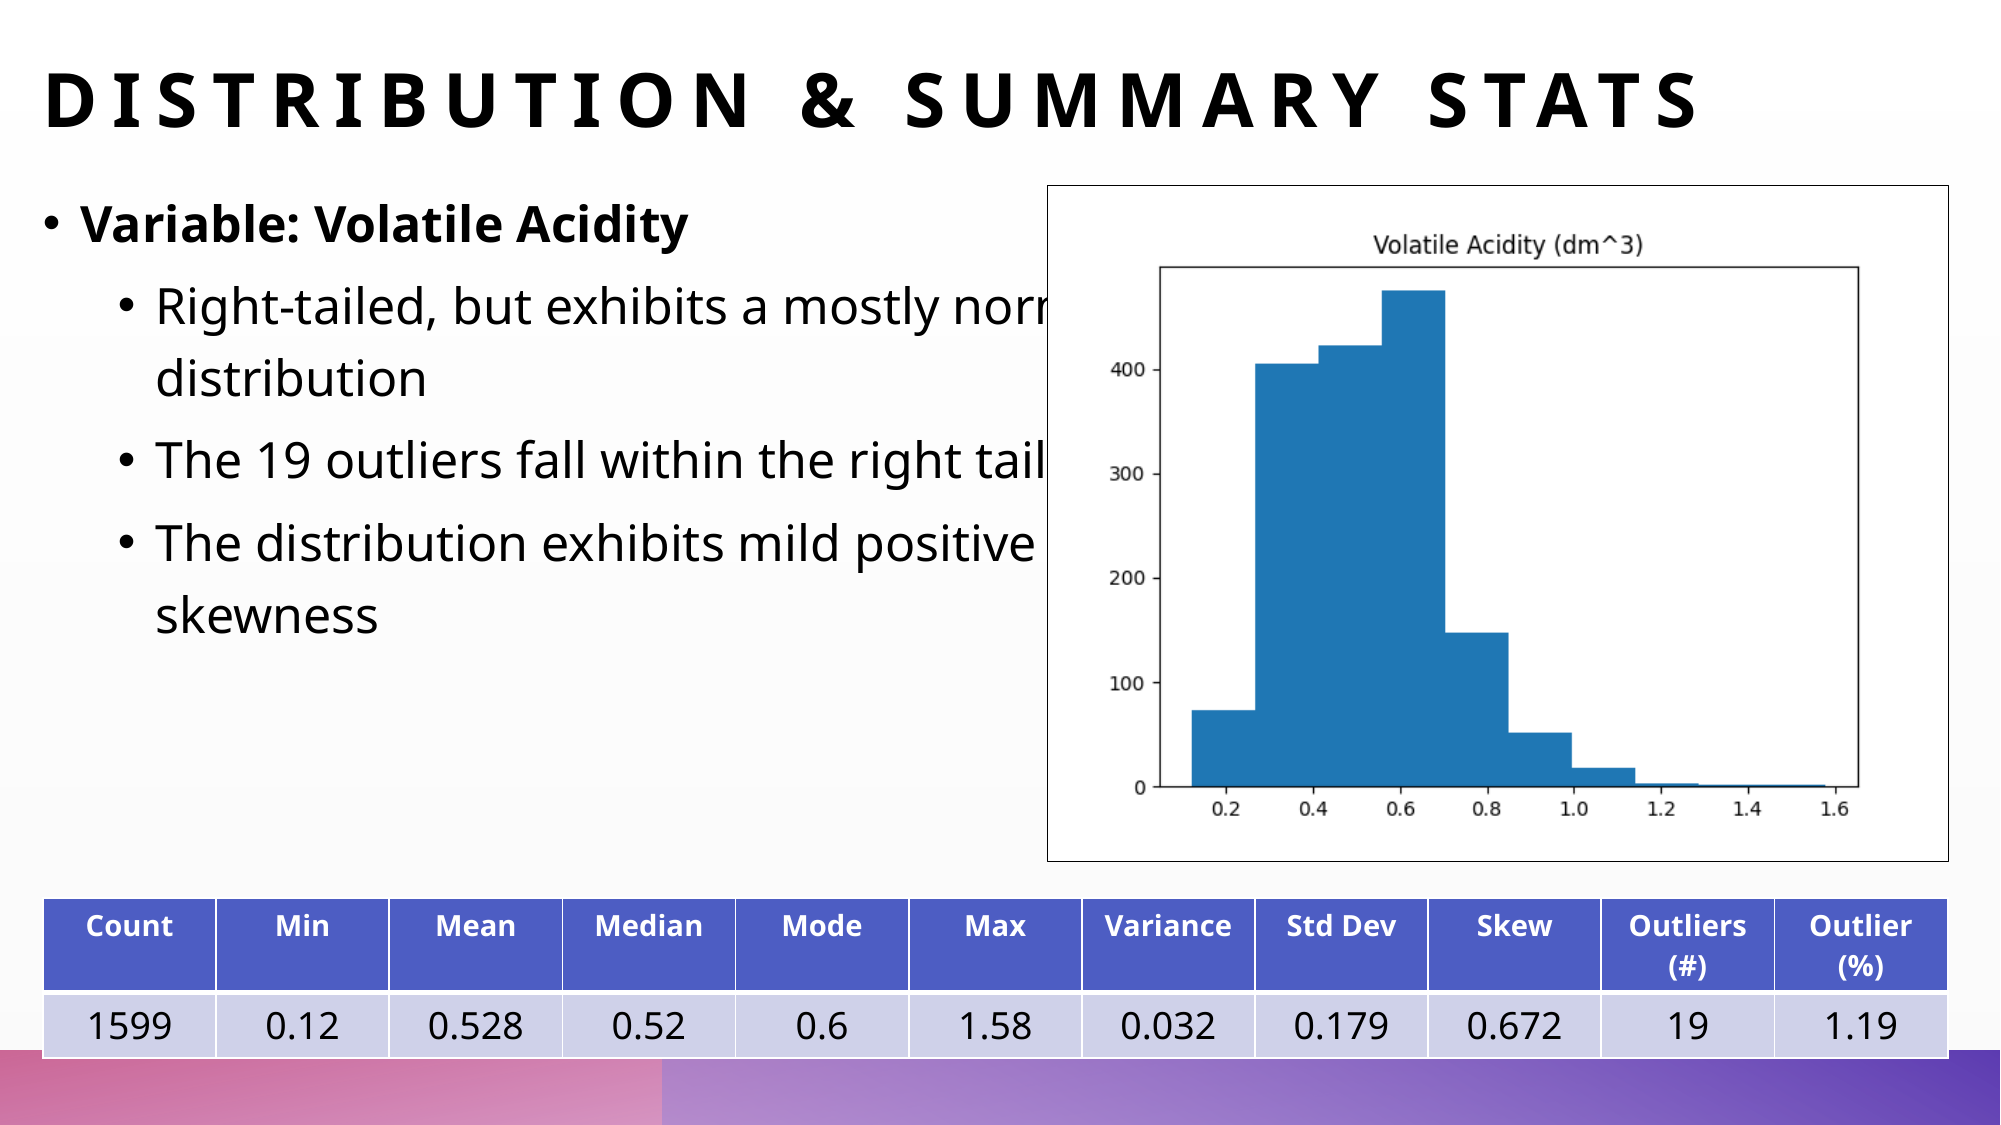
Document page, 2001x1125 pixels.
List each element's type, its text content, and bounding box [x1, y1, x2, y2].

table_header Outlier (%) [1775, 899, 1947, 990]
table_header Skew [1429, 899, 1600, 990]
table_cell 1599 [44, 995, 215, 1057]
picture [1047, 185, 1948, 861]
table_cell 0.52 [563, 995, 735, 1057]
table_cell 0.032 [1083, 995, 1254, 1057]
table_cell 1.58 [910, 995, 1081, 1057]
table_header Median [563, 899, 735, 990]
table_cell 0.672 [1429, 995, 1600, 1057]
table_header Outliers (#) [1602, 899, 1774, 990]
table_cell 19 [1602, 995, 1774, 1057]
table_header Std Dev [1256, 899, 1427, 990]
list Variable: Volatile Acidity Right-tailed, but exhibits a mostly normal distribution The 19 outliers fall within the right tail The distribution exhibits mild positive skewness [42, 179, 1951, 1025]
table_header Max [910, 899, 1081, 990]
table_header Min [217, 899, 388, 990]
title Distribution & Summary Stats [42, 21, 1951, 143]
table_cell 0.528 [390, 995, 562, 1057]
table_cell 0.6 [736, 995, 908, 1057]
table_header Count [44, 899, 215, 990]
table_header Mean [390, 899, 562, 990]
table_cell 0.179 [1256, 995, 1427, 1057]
table_header Mode [736, 899, 908, 990]
table_cell 0.12 [217, 995, 388, 1057]
table_header Variance [1083, 899, 1254, 990]
table_cell 1.19 [1775, 995, 1947, 1057]
